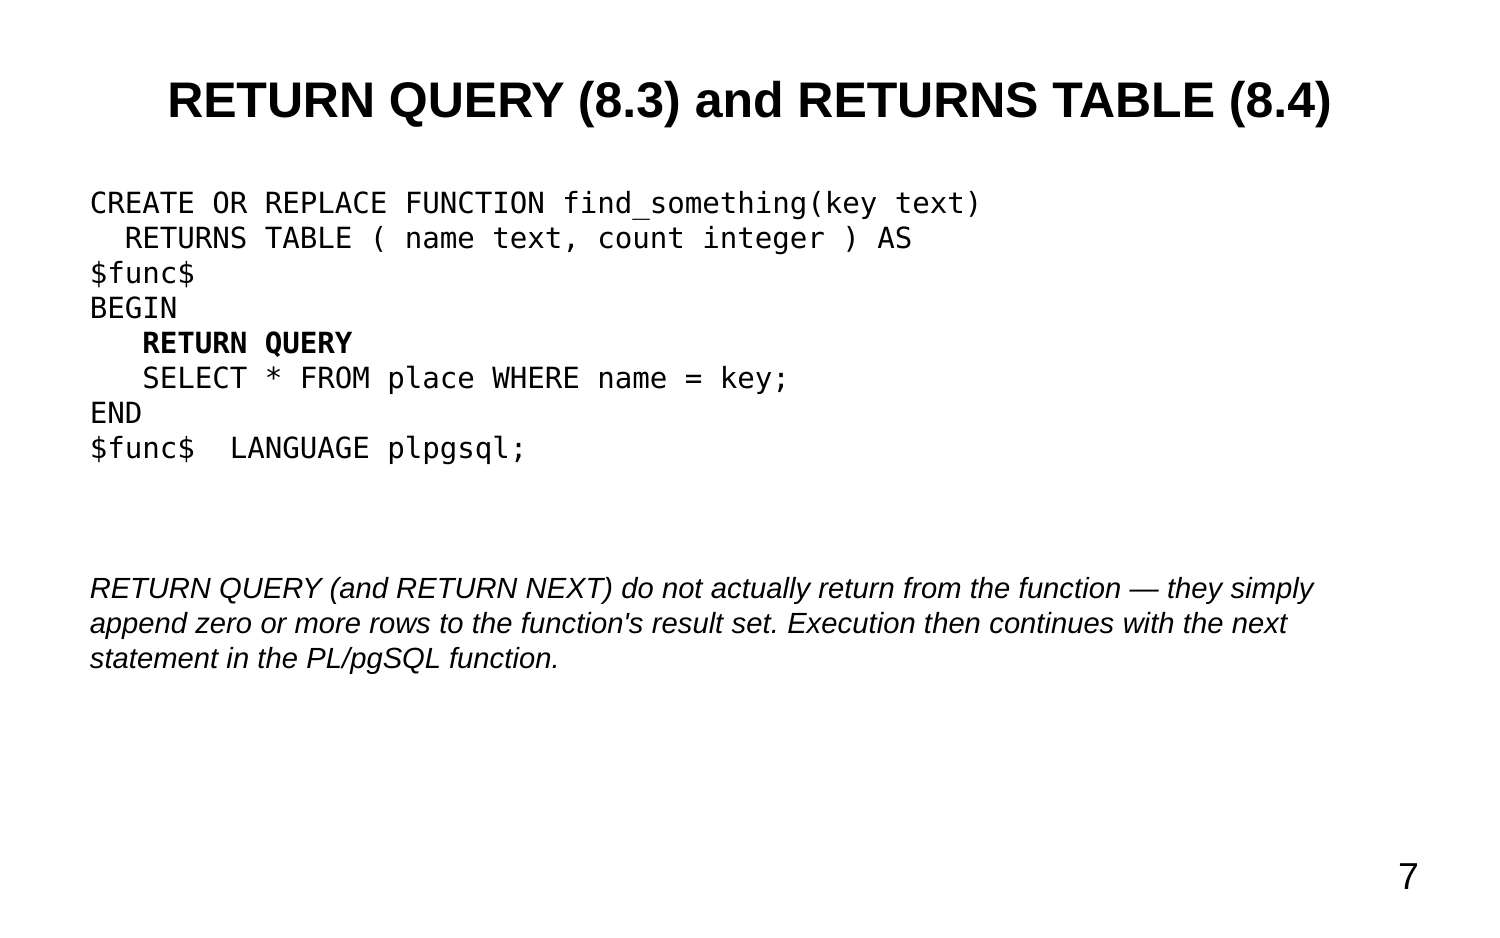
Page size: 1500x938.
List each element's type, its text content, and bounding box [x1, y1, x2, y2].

text_box RETURN QUERY (8.3) and RETURNS TABLE (8.4) [74, 37, 1425, 143]
text_box <number> [1383, 844, 1485, 915]
text_box CREATE OR REPLACE FUNCTION find_something(key text) RETURNS TABLE ( name text, count integer ) AS $func$ BEGIN RETURN QUERY SELECT * FROM place WHERE name = key; END $func$ LANGUAGE plpgsql; RETURN QUERY (and RETURN NEXT) do not actually return from the function — they simply append zero or more rows to the function's result set. Execution then continues with the next statement in the PL/pgSQL function. [74, 169, 1425, 898]
